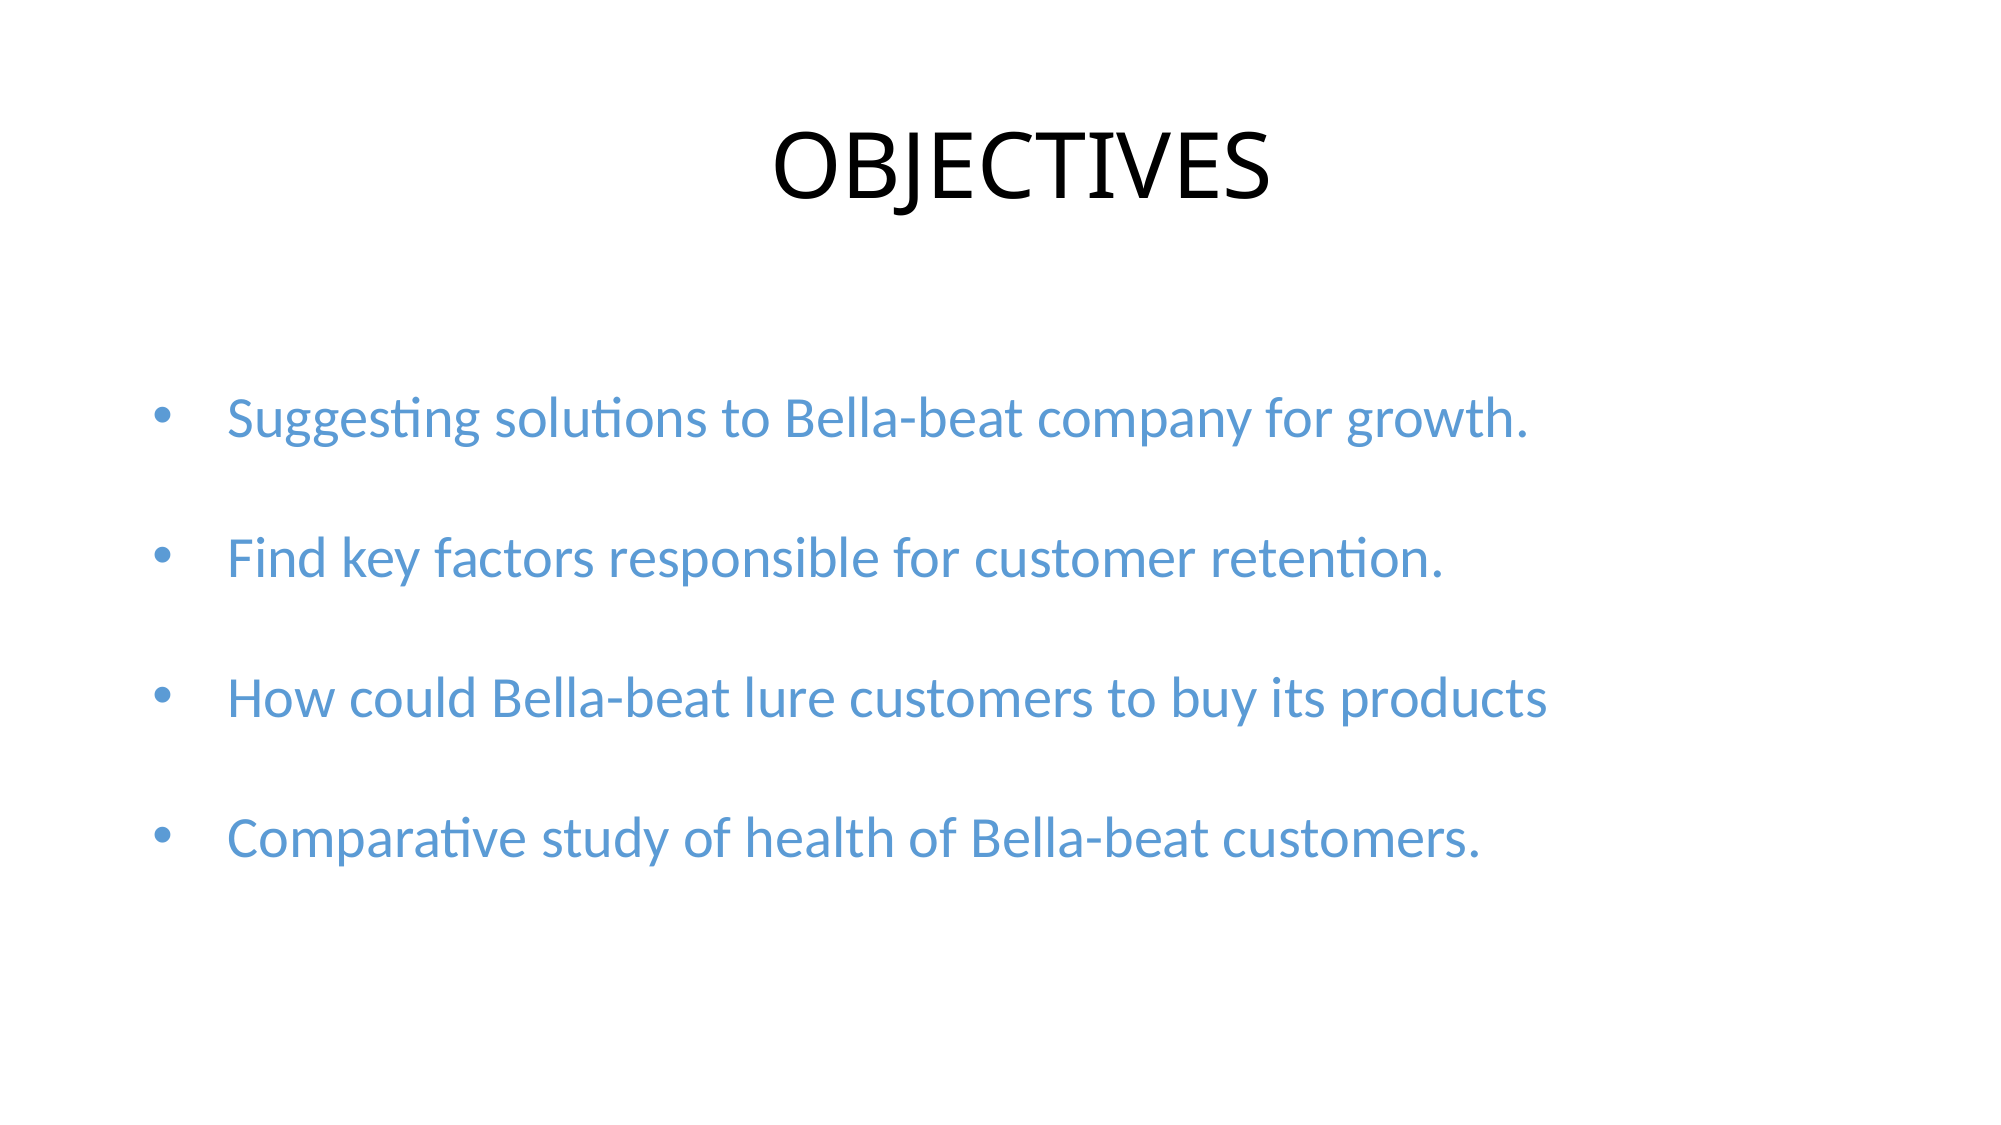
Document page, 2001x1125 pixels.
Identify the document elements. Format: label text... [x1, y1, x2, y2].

text_box Suggesting solutions to Bella-beat company for growth. Find key factors responsible for customer retention. How could Bella-beat lure customers to buy its products Comparative study of health of Bella-beat customers. [137, 371, 1759, 877]
title OBJECTIVES [137, 59, 1863, 278]
